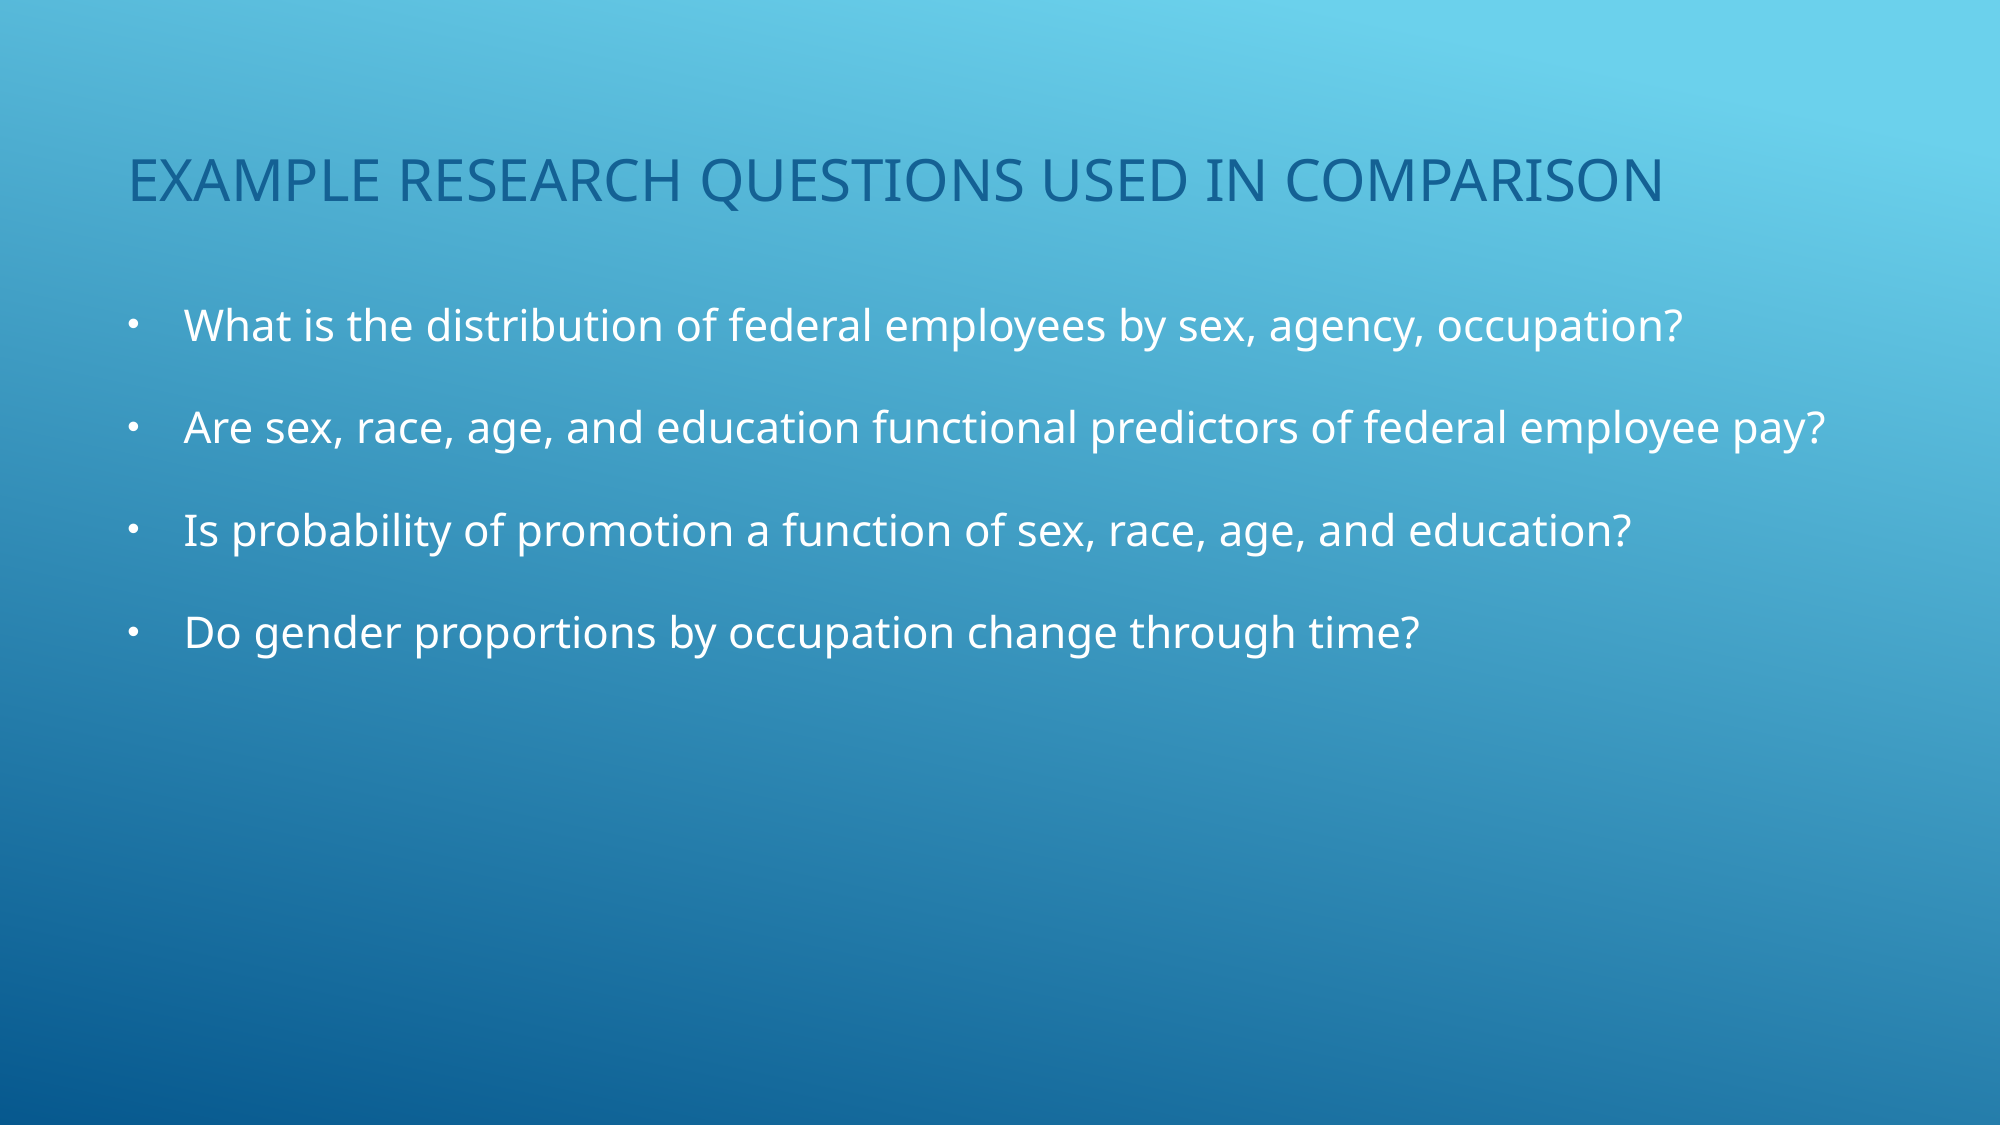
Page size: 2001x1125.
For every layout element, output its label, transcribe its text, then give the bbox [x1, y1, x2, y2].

title example research questions used in comparison [112, 112, 1916, 221]
subtitle What is the distribution of federal employees by sex, agency, occupation? Are sex, race, age, and education functional predictors of federal employee pay? Is probability of promotion a function of sex, race, age, and education? Do gender proportions by occupation change through time? [112, 289, 1958, 920]
